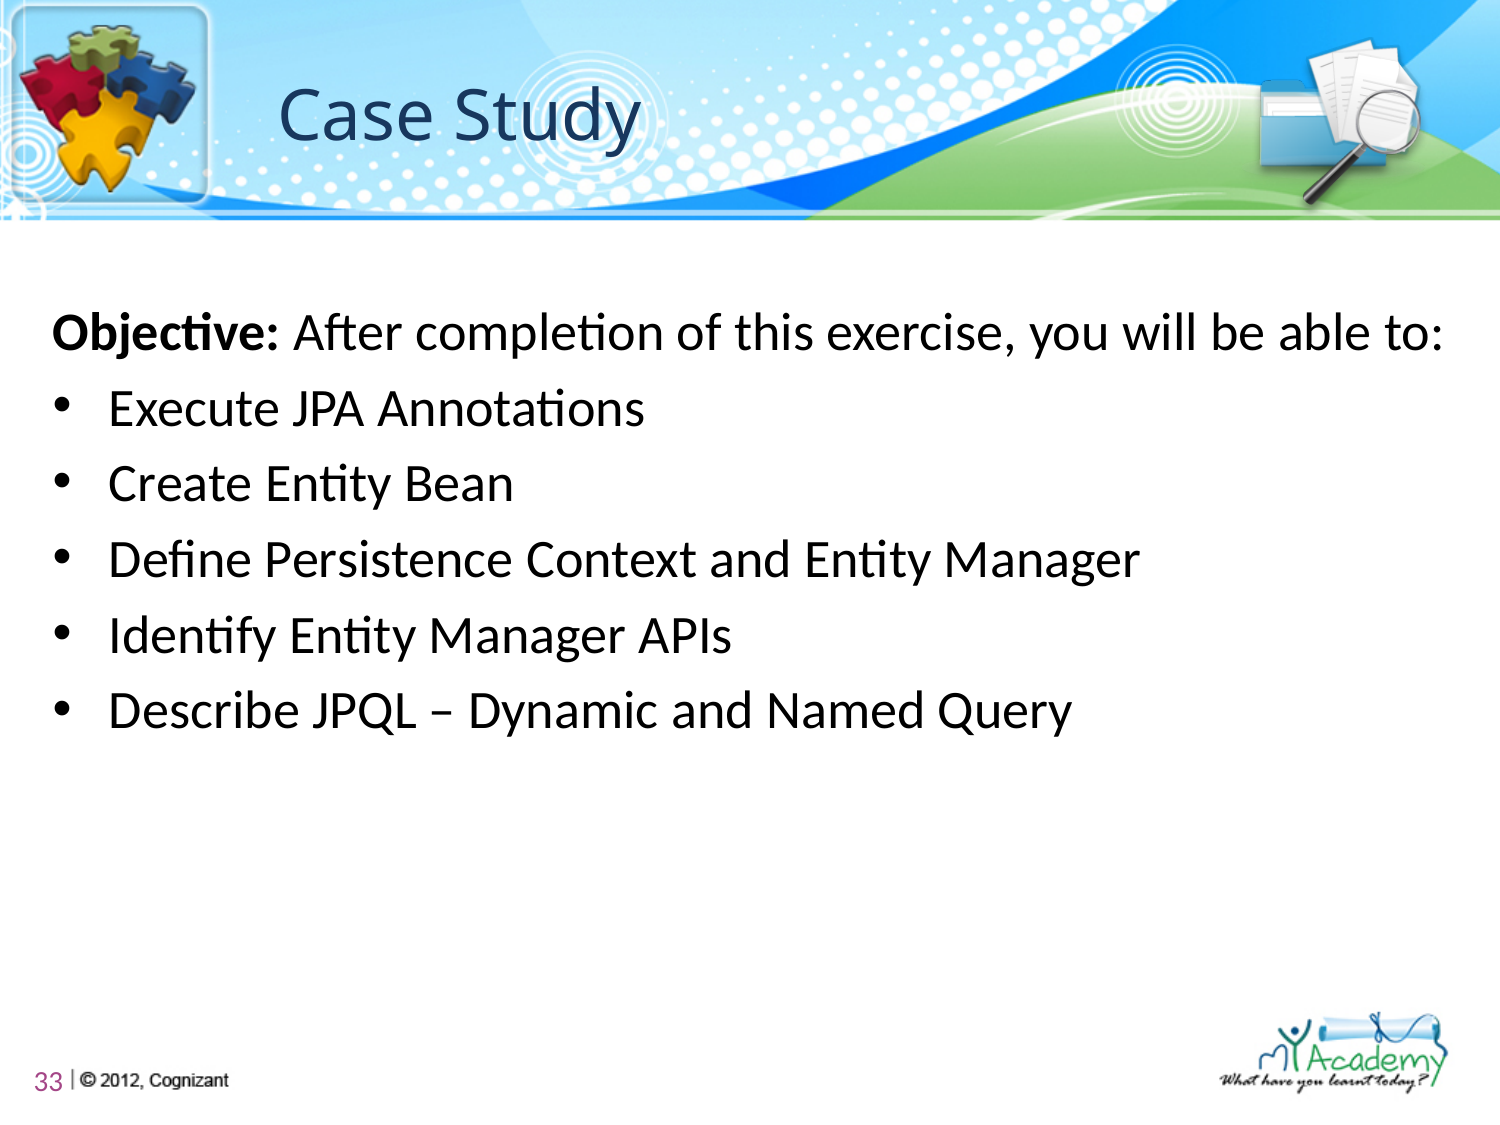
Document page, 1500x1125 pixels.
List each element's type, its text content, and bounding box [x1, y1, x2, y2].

list Objective: After completion of this exercise, you will be able to: Execute JPA Annotations Create Entity Bean Define Persistence Context and Entity Manager Identify Entity Manager APIs Describe JPQL – Dynamic and Named Query [37, 288, 1463, 1101]
picture [0, 0, 1500, 1125]
slide_number 33 [18, 1055, 94, 1101]
title Case Study [262, 24, 1500, 200]
